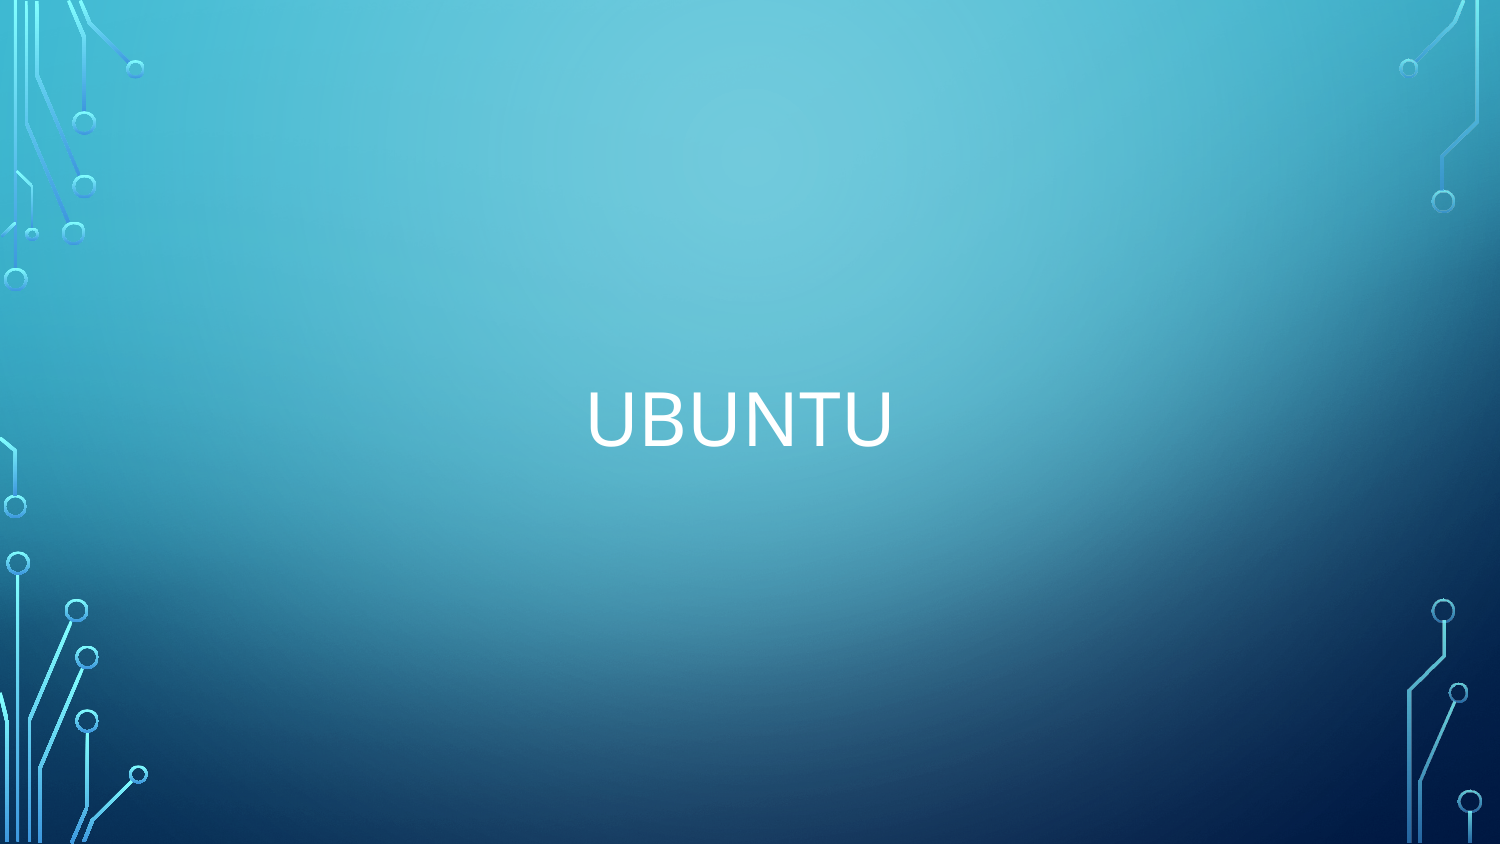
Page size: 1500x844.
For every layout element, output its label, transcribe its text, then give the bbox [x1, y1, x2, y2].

title UBUNTU [51, 352, 1449, 491]
